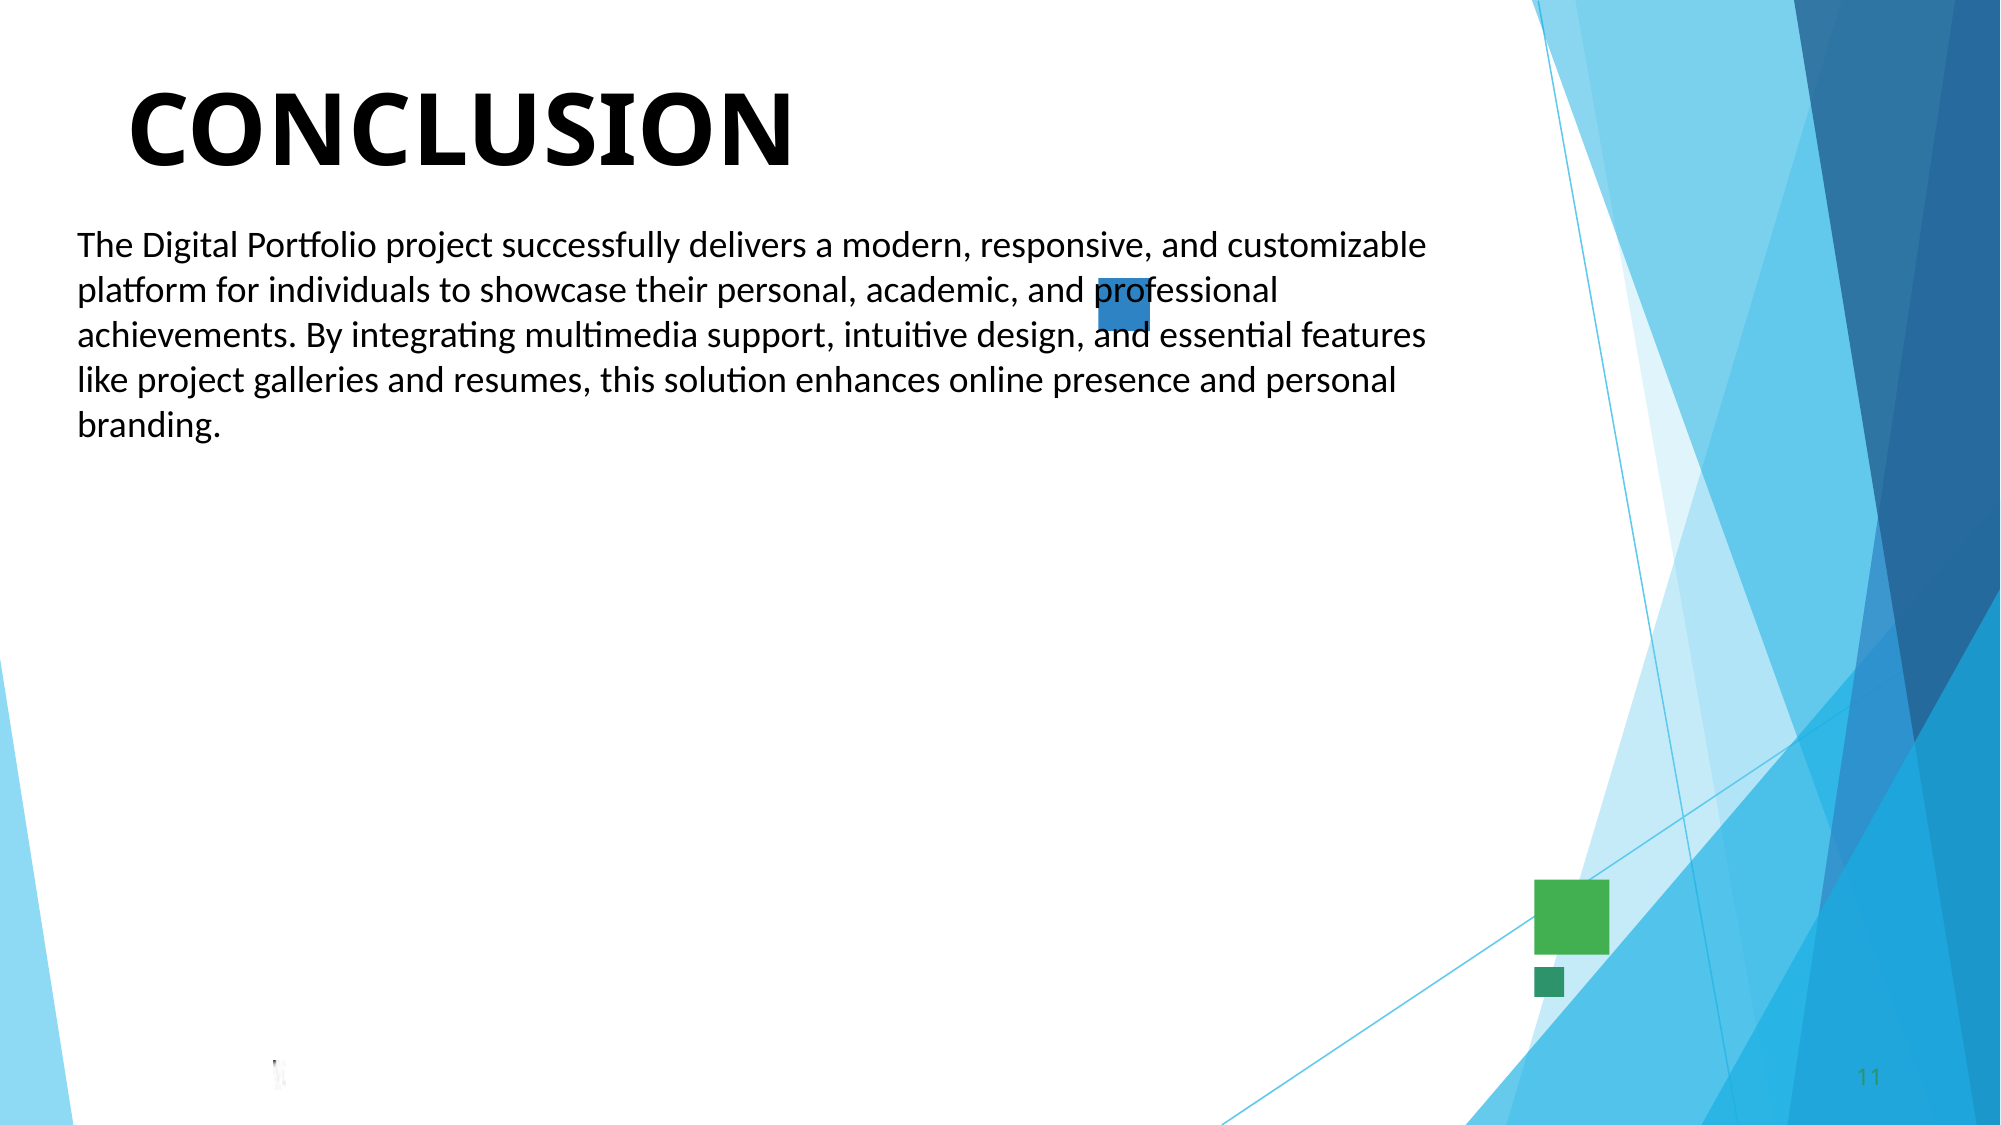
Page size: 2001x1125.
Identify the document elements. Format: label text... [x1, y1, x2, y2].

text_box 11 [1849, 1061, 1888, 1095]
text_box [1534, 879, 1610, 955]
text_box The Digital Portfolio project successfully delivers a modern, responsive, and customizable platform for individuals to showcase their personal, academic, and professional achievements. By integrating multimedia support, intuitive design, and essential features like project galleries and resumes, this solution enhances online presence and personal branding. [62, 212, 1501, 453]
picture [273, 1060, 287, 1091]
text_box [1534, 967, 1565, 997]
title CONCLUSION [123, 63, 875, 212]
